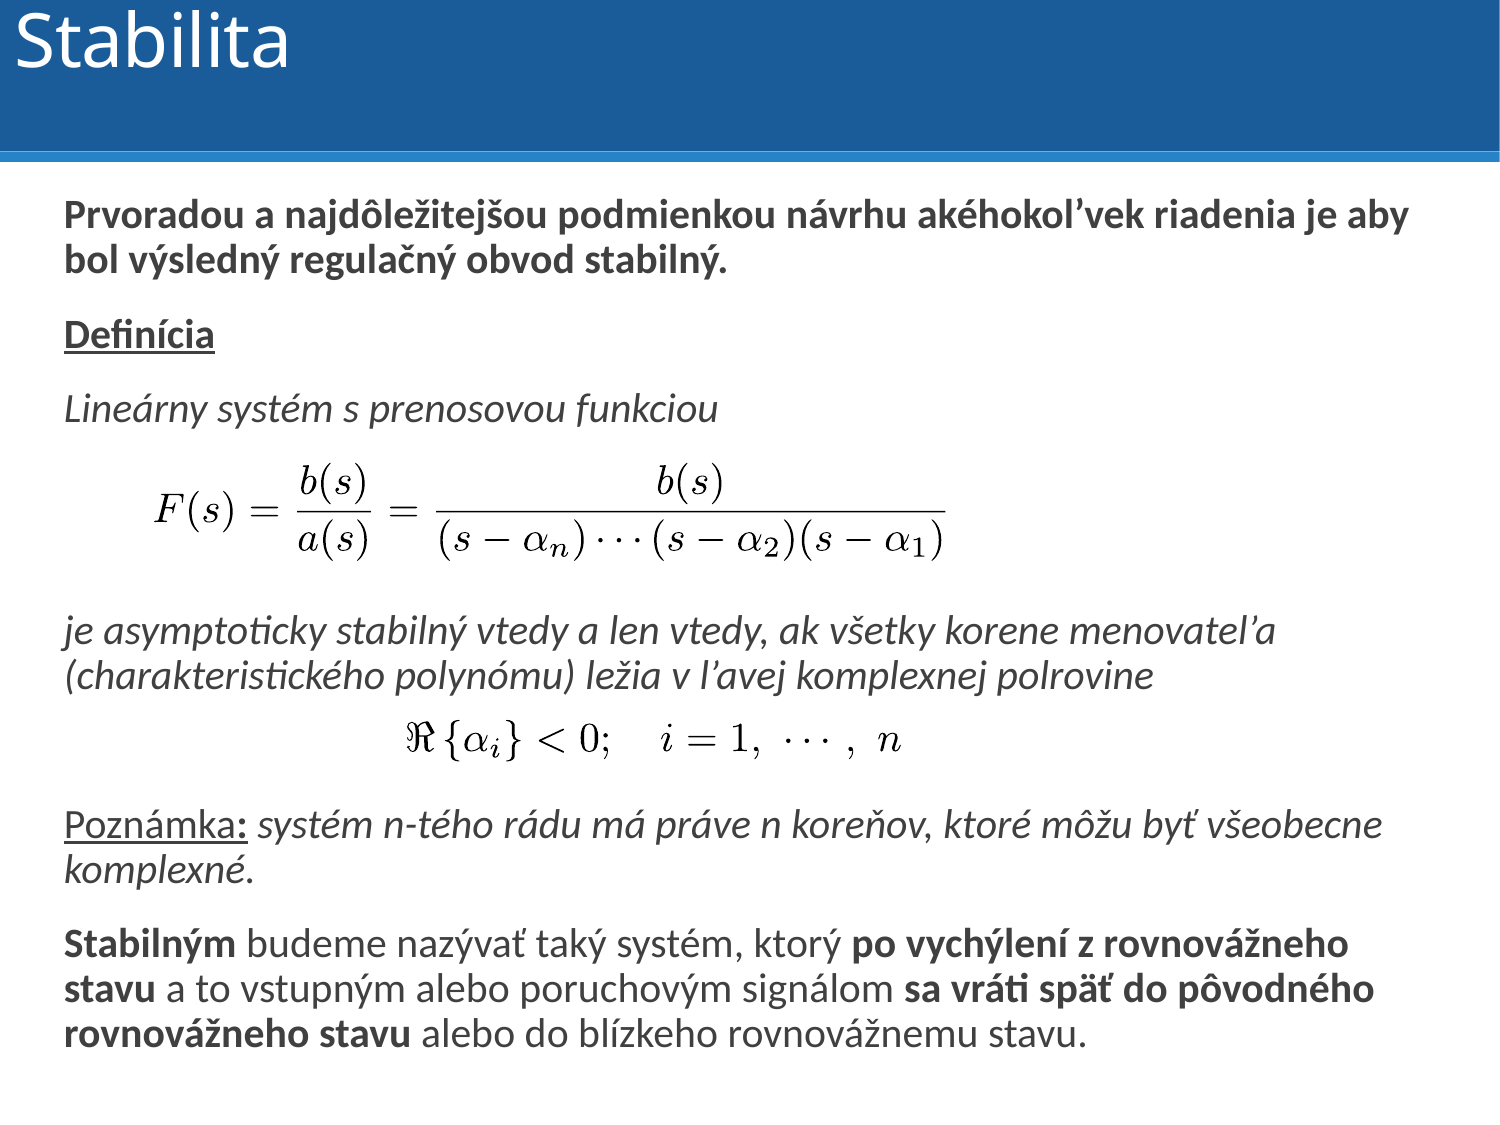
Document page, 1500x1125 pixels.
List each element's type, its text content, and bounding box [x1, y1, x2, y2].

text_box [404, 719, 903, 762]
text_box [64, 175, 1436, 1023]
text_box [152, 462, 946, 562]
text_box Stabilita [0, 0, 1500, 175]
text_box Prvoradou a najdôležitejšou podmienkou návrhu akéhokol’vek riadenia je aby bol výsledný regulačný obvod stabilný. Definícia Lineárny systém s prenosovou funkciou je asymptoticky stabilný vtedy a len vtedy, ak všetky korene menovatel’a (charakteristického polynómu) ležia v l’avej komplexnej polrovine Poznámka: systém n-tého rádu má práve n koreňov, ktoré môžu byť všeobecne komplexné. Stabilným budeme nazývať taký systém, ktorý po vychýlení z rovnovážneho stavu a to vstupným alebo poruchovým signálom sa vráti späť do pôvodného rovnovážneho stavu alebo do blízkeho rovnovážnemu stavu. [63, 192, 1425, 268]
